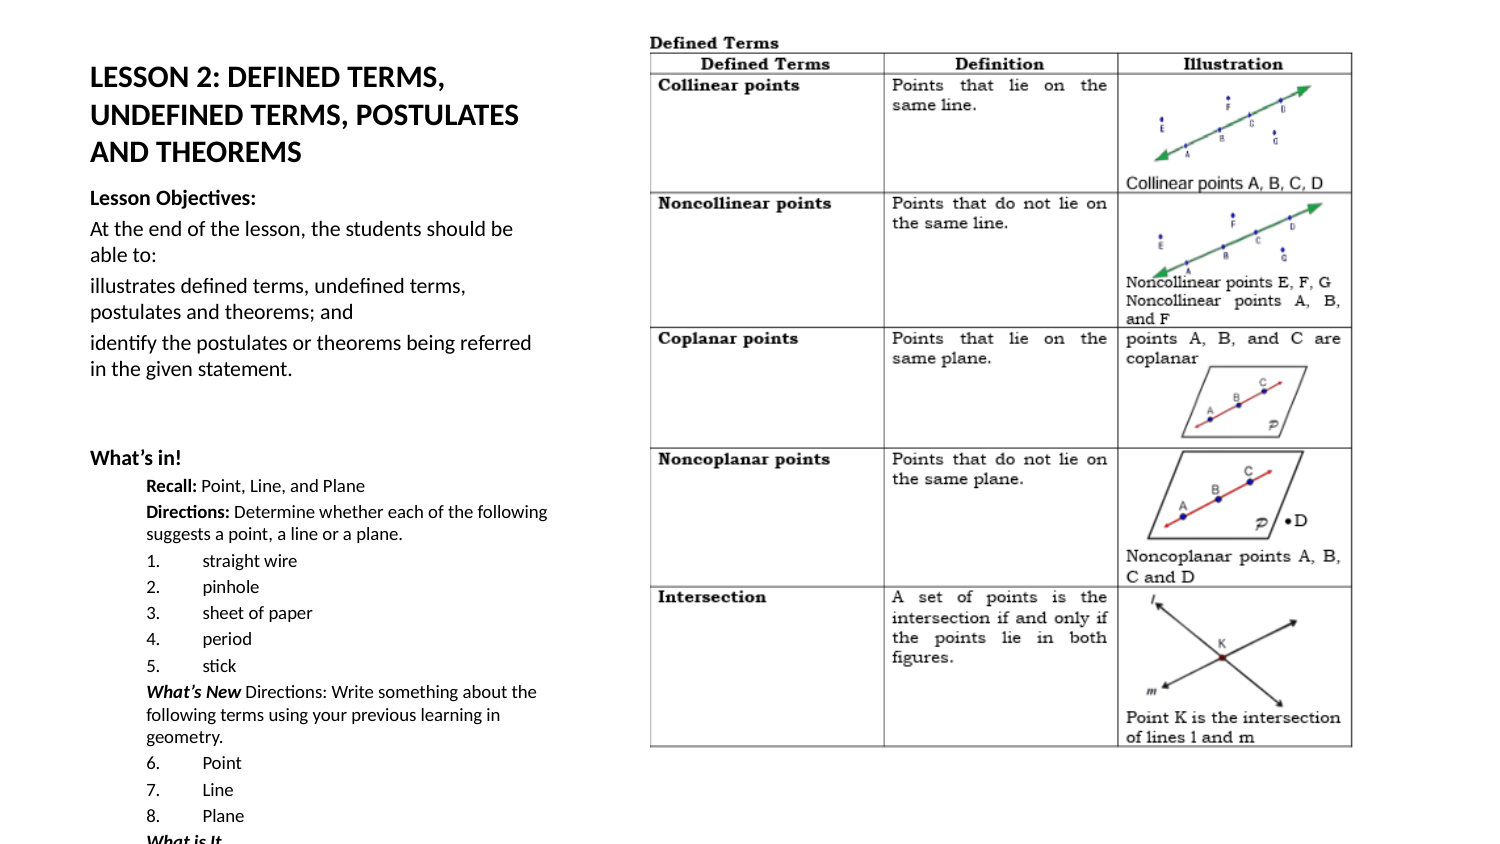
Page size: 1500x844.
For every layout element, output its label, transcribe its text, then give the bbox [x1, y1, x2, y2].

picture [649, 33, 1359, 753]
list Lesson Objectives: At the end of the lesson, the students should be able to: illustrates defined terms, undefined terms, postulates and theorems; and identify the postulates or theorems being referred in the given statement. What’s in! Recall: Point, Line, and Plane Directions: Determine whether each of the following suggests a point, a line or a plane. straight wire pinhole sheet of paper period stick What’s New Directions: Write something about the following terms using your previous learning in geometry. Point Line Plane What is It Points, lines, and planes are the building blocks of geometry. They are the undefined terms in geometry because they can be described without using other figures. The undefined terms are used to define other geometric concepts. Here are some of the defined terms formed from the undefined terms. [75, 176, 569, 754]
title LESSON 2: DEFINED TERMS, UNDEFINED TERMS, POSTULATES AND THEOREMS [75, 33, 569, 176]
